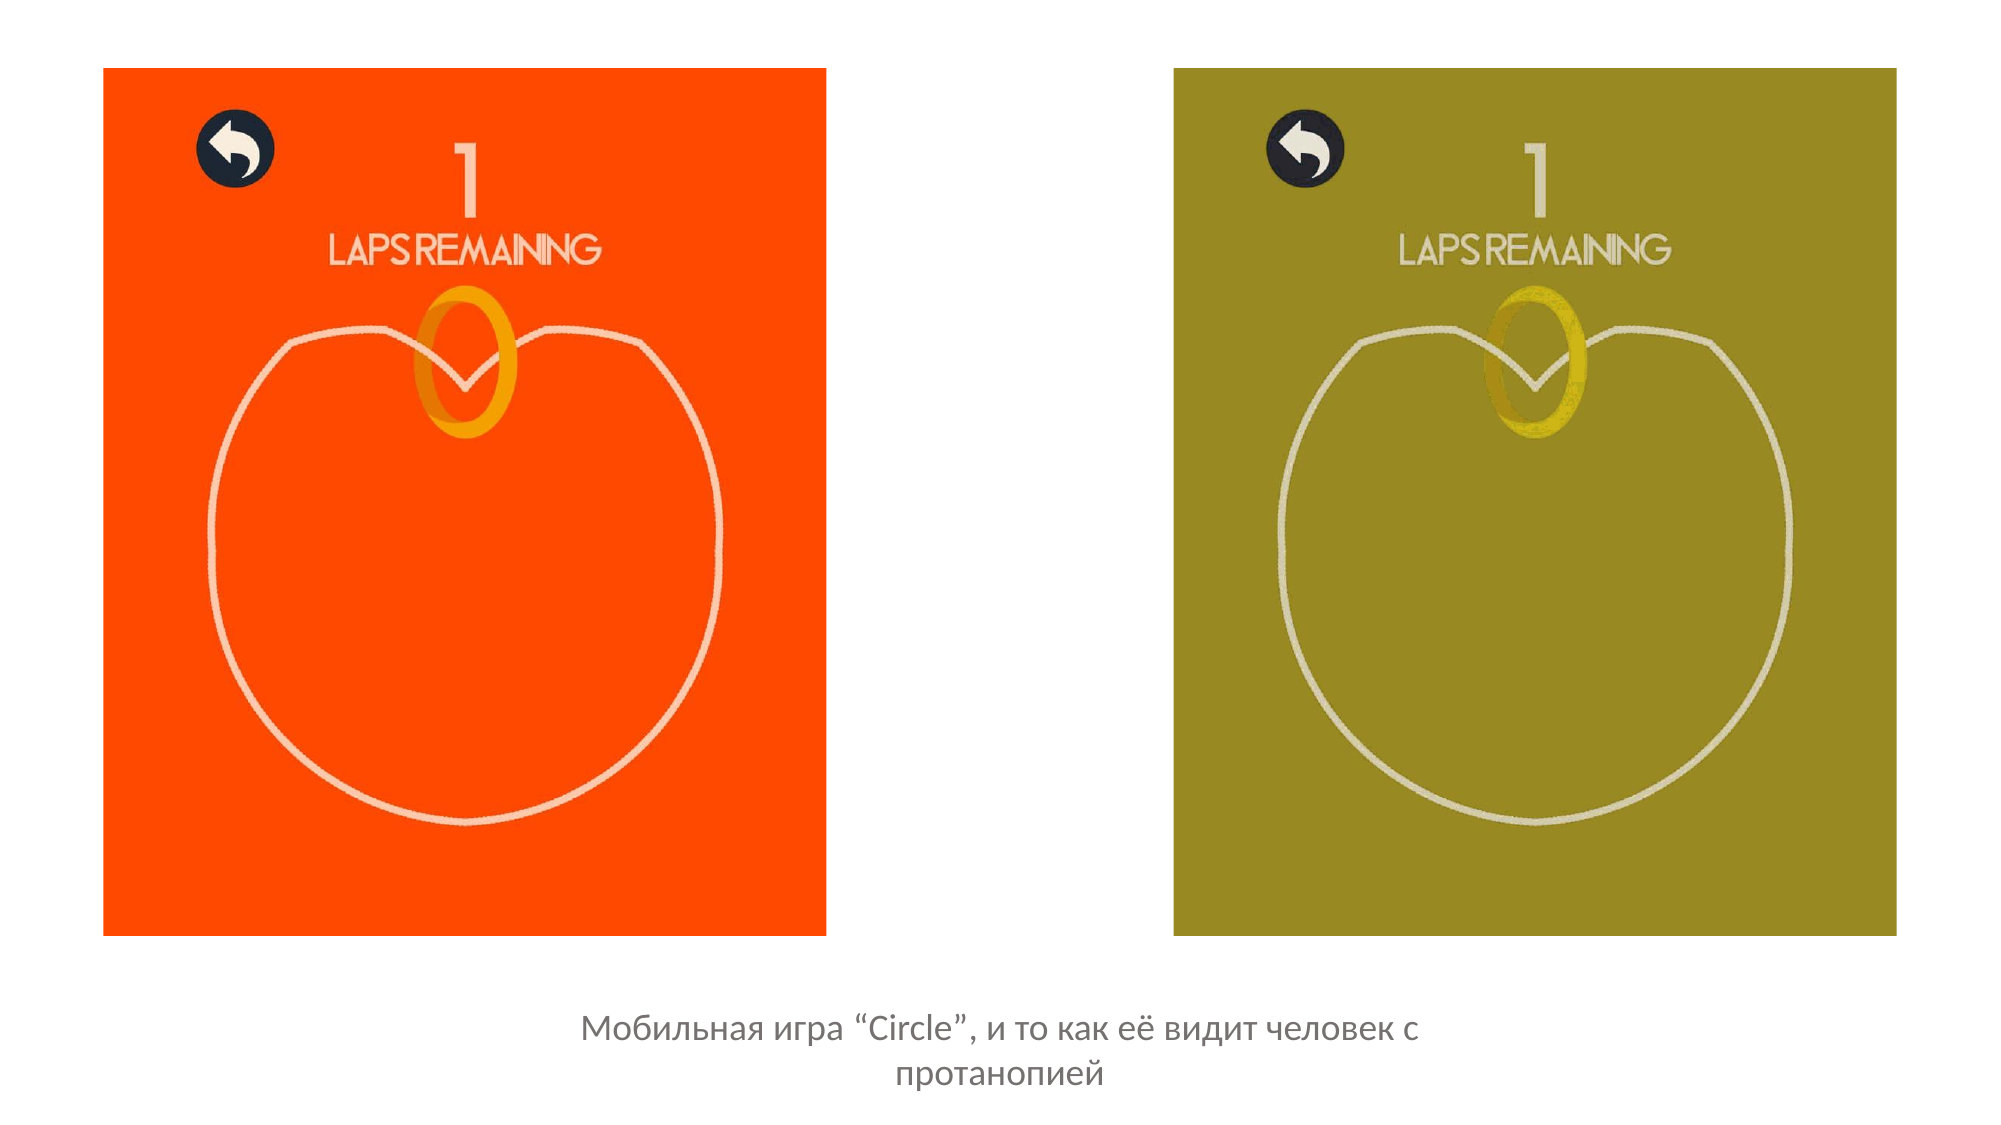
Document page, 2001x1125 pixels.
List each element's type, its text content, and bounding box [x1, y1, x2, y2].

picture [1173, 68, 1897, 936]
text_box Мобильная игра “Circle”, и то как её видит человек с протанопией [500, 995, 1500, 1101]
picture [103, 68, 827, 936]
